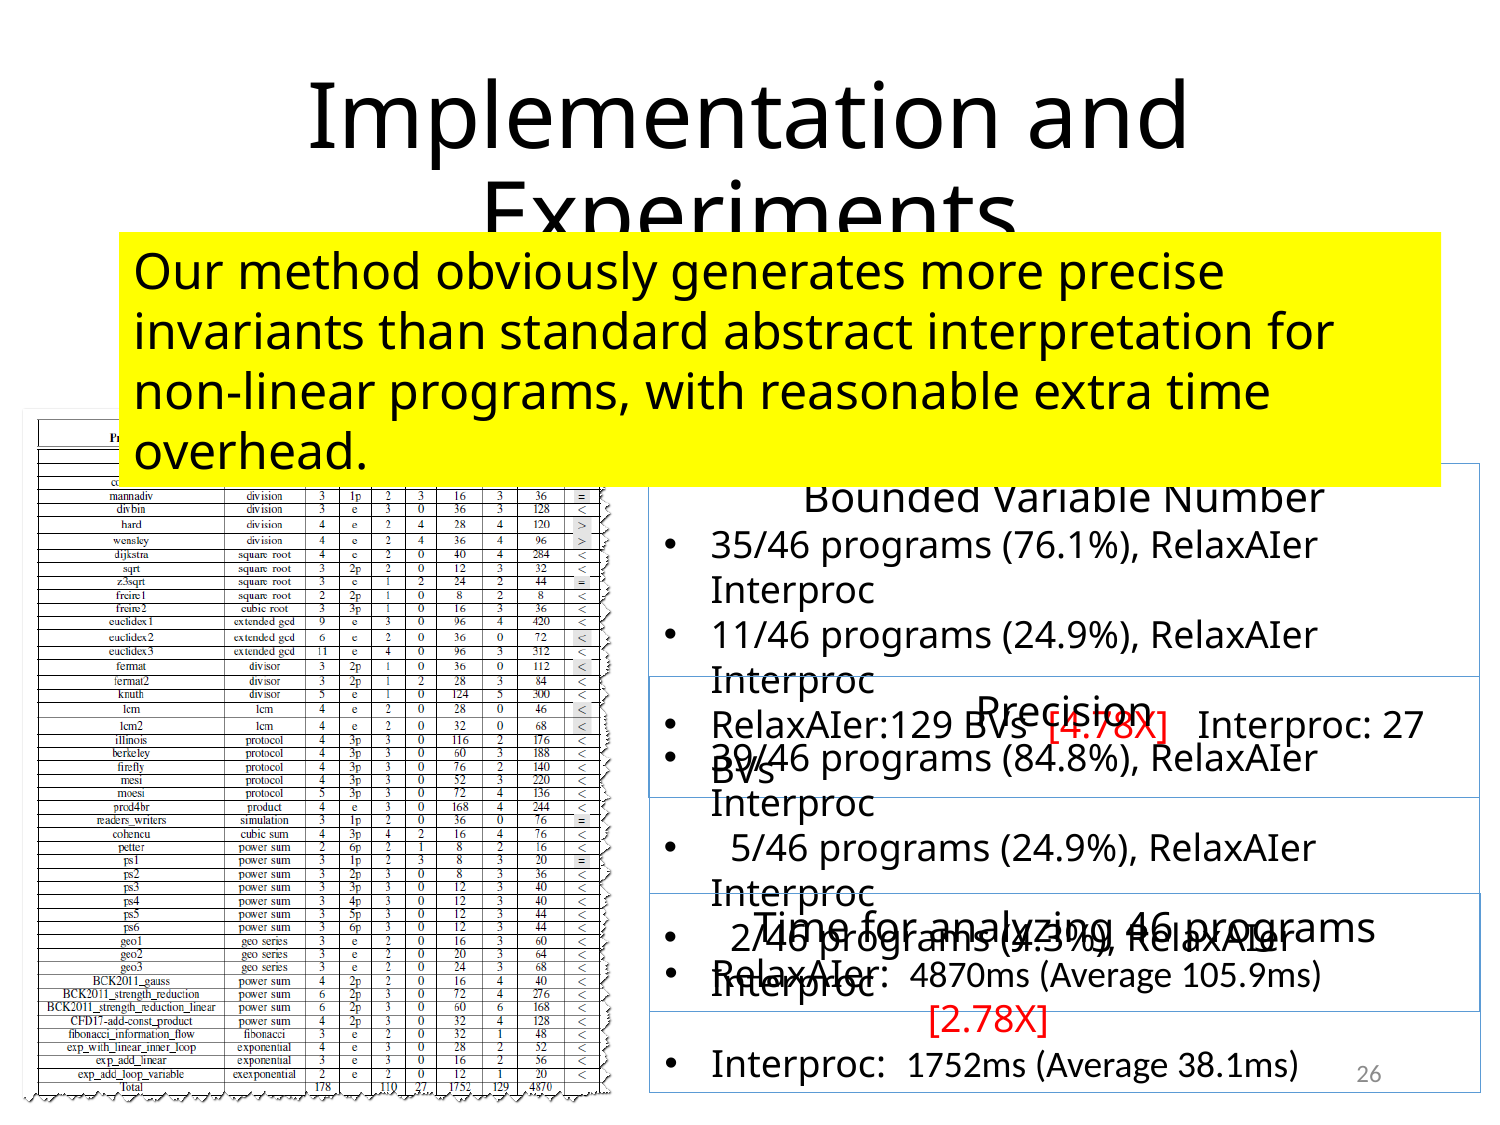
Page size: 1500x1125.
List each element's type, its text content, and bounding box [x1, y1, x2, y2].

text_box Our method obviously generates more precise invariants than standard abstract interpretation for non-linear programs, with reasonable extra time overhead. [119, 232, 1442, 487]
list RQ 2: How effective is our technique in improving the precision of abstract interpretation on benchmarks? [103, 220, 1397, 406]
title Implementation and Experiments [103, 59, 1397, 220]
picture [20, 406, 619, 1110]
text_box Time for analyzing 46 programs RelaxAIer: 4870ms (Average 105.9ms) [2.78X] Interproc: 1752ms (Average 38.1ms) [649, 893, 1481, 1093]
slide_number 26 [1059, 1042, 1397, 1103]
